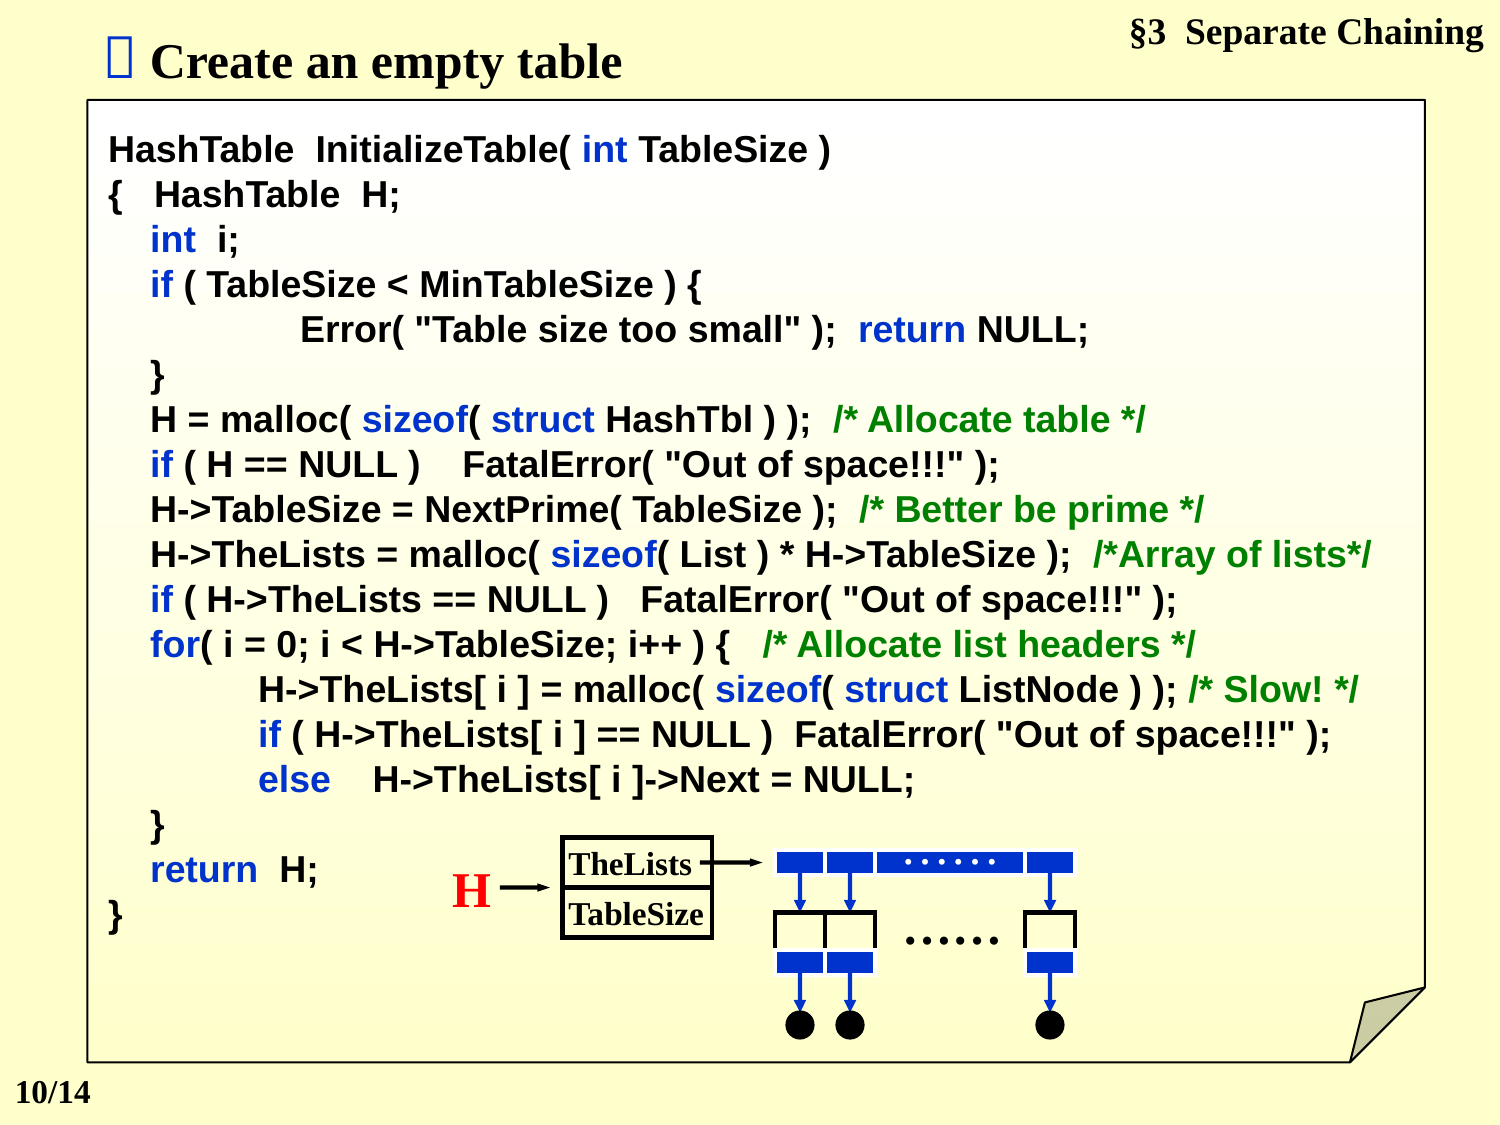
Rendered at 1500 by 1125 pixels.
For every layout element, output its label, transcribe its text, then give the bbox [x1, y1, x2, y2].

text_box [699, 849, 1076, 913]
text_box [437, 837, 713, 938]
text_box HashTable InitializeTable( int TableSize ) { HashTable H; int i; if ( TableSize < MinTableSize ) { Error( "Table size too small" ); return NULL; } H = malloc( sizeof( struct HashTbl ) ); /* Allocate table */ if ( H == NULL ) FatalError( "Out of space!!!" ); H->TableSize = NextPrime( TableSize ); /* Better be prime */ H->TheLists = malloc( sizeof( List ) * H->TableSize ); /*Array of lists*/ if ( H->TheLists == NULL ) FatalError( "Out of space!!!" ); for( i = 0; i < H->TableSize; i++ ) { /* Allocate list headers */ H->TheLists[ i ] = malloc( sizeof( struct ListNode ) ); /* Slow! */ if ( H->TheLists[ i ] == NULL ) FatalError( "Out of space!!!" ); else H->TheLists[ i ]->Next = NULL; } return H; } [87, 99, 1425, 1063]
text_box  Create an empty table [87, 12, 850, 98]
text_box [774, 887, 1076, 1038]
text_box §3 Separate Chaining [1074, 0, 1499, 60]
text_box 10/14 [0, 1062, 163, 1118]
